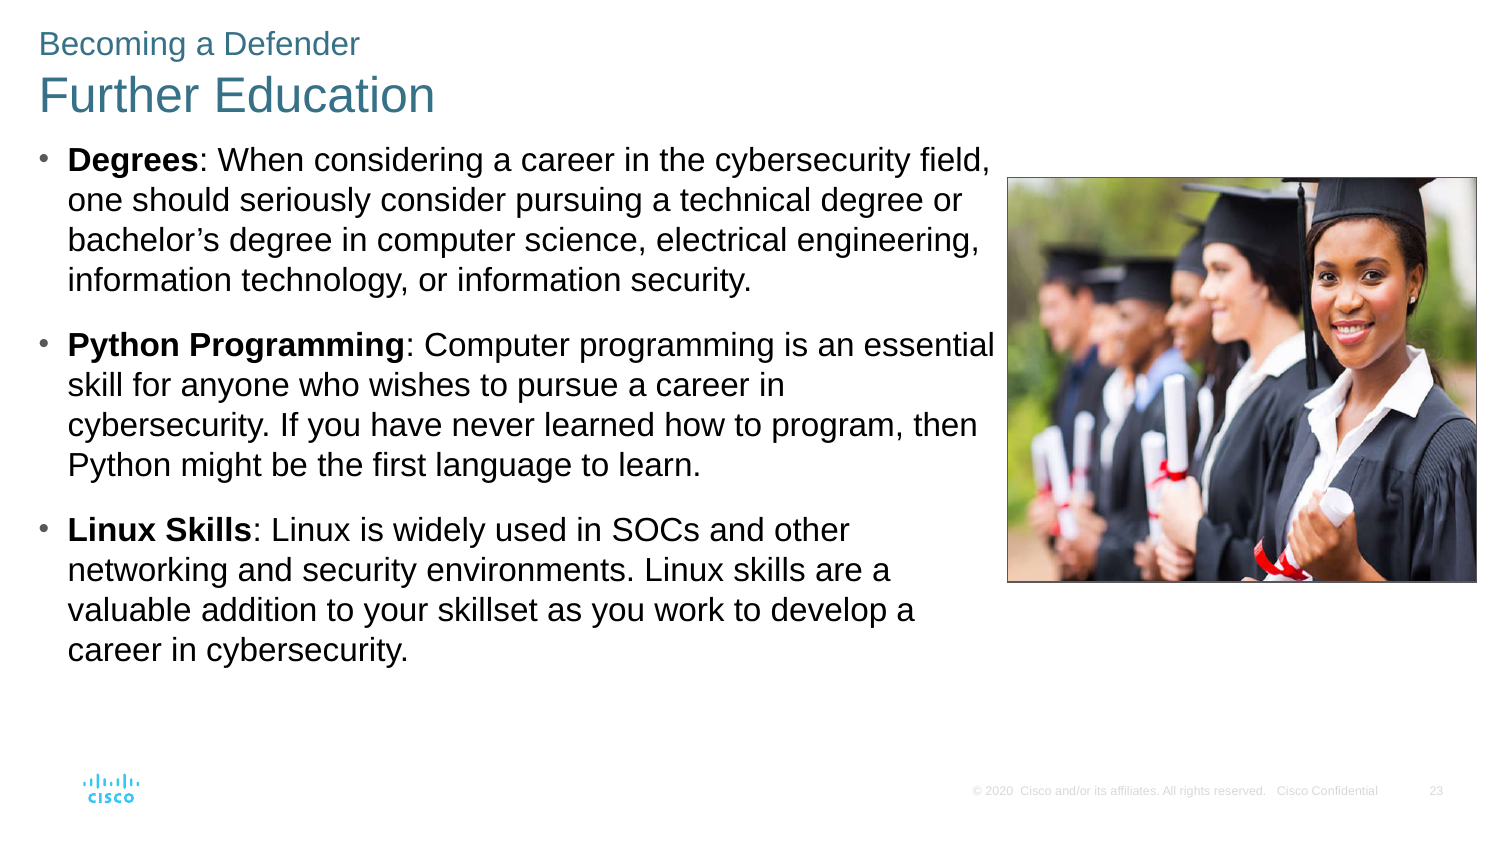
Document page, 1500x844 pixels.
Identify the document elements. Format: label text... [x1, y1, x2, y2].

text_box Becoming a Defender Further Education [23, 10, 1500, 135]
list Degrees: When considering a career in the cybersecurity field, one should seriously consider pursuing a technical degree or bachelor’s degree in computer science, electrical engineering, information technology, or information security. Python Programming: Computer programming is an essential skill for anyone who wishes to pursue a career in cybersecurity. If you have never learned how to program, then Python might be the first language to learn. Linux Skills: Linux is widely used in SOCs and other networking and security environments. Linux skills are a valuable addition to your skillset as you work to develop a career in cybersecurity. [23, 131, 1028, 739]
picture [1007, 177, 1477, 582]
